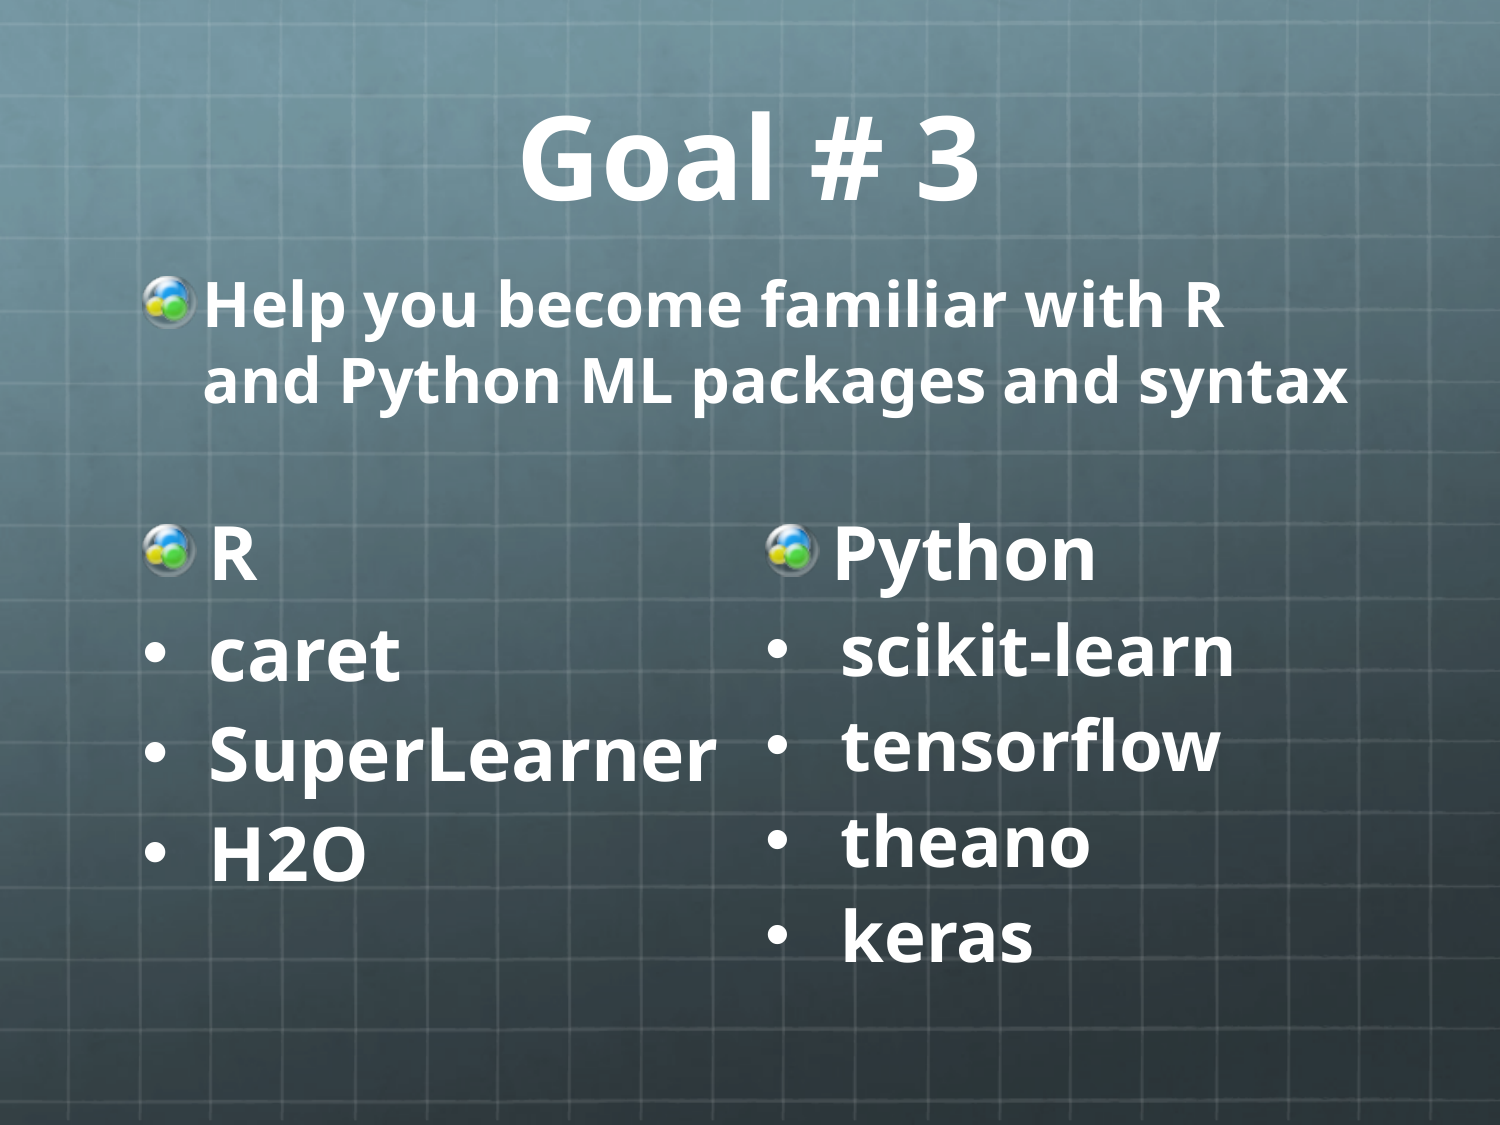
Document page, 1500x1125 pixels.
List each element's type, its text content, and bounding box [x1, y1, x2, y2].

text_box R caret SuperLearner H2O [127, 498, 749, 1024]
title Goal # 3 [127, 17, 1372, 257]
picture [0, 0, 1500, 1125]
text_box Python scikit-learn tensorflow theano keras [750, 498, 1372, 1024]
list Help you become familiar with R and Python ML packages and syntax [127, 257, 1372, 499]
